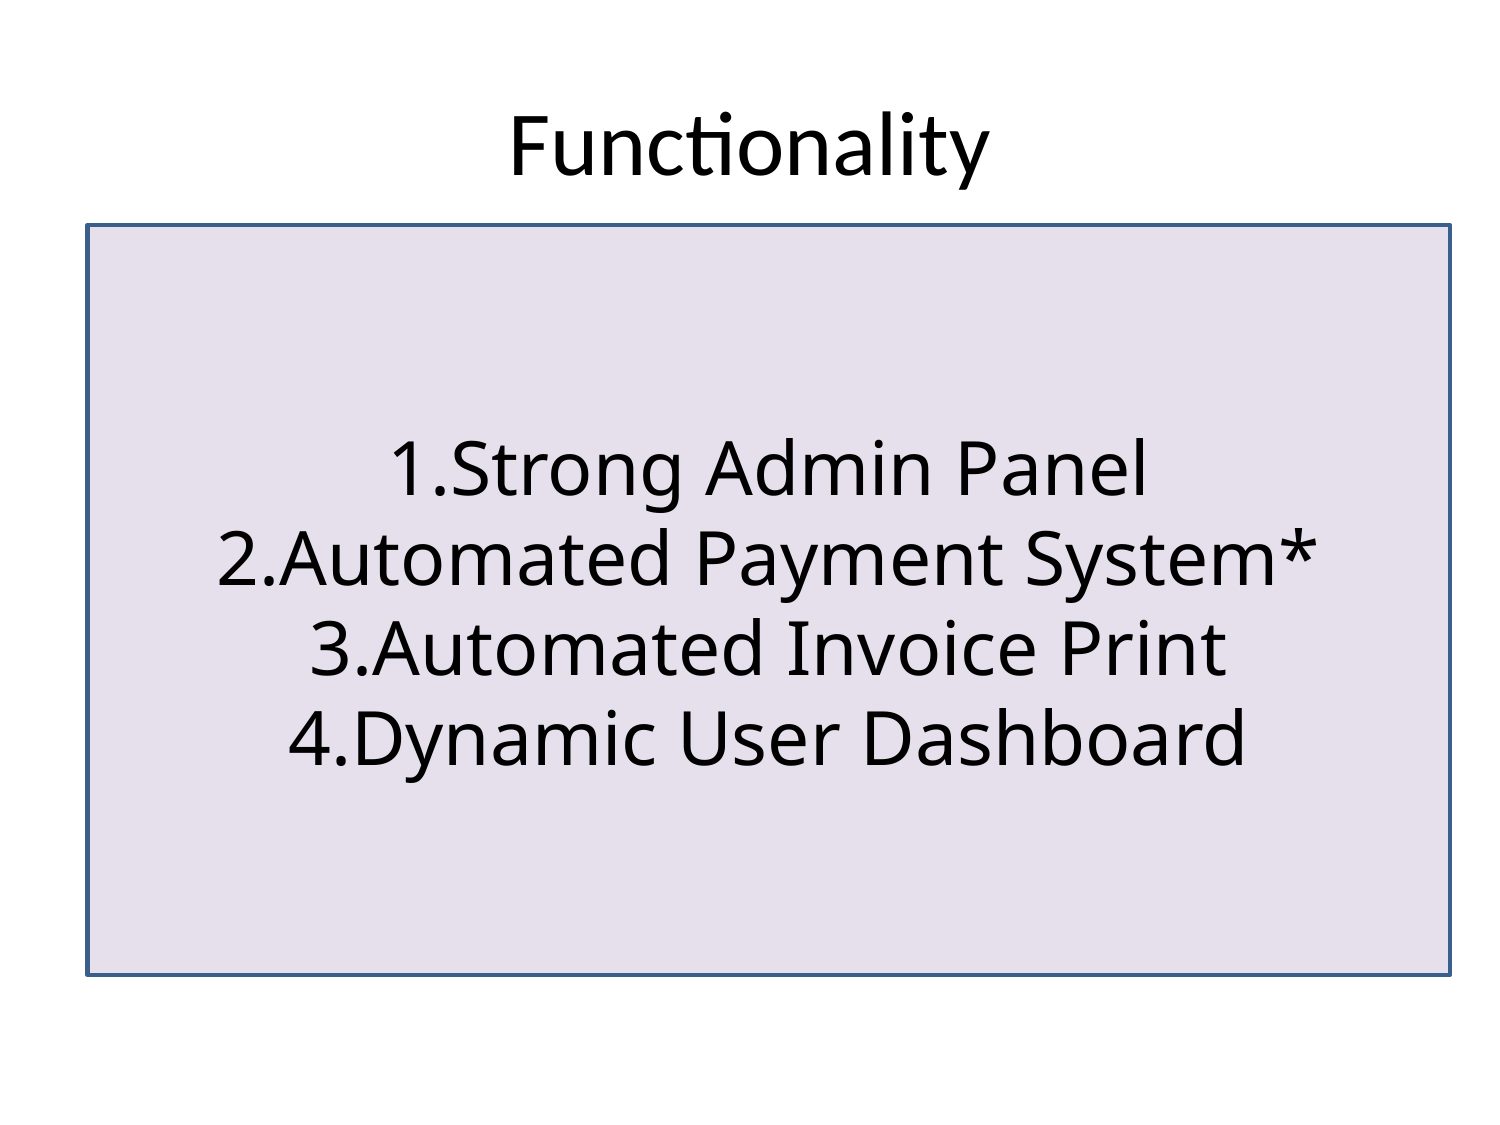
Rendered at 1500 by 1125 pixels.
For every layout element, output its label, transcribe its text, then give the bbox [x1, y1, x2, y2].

title Functionality [75, 45, 1425, 233]
text_box Strong Admin Panel Automated Payment System* Automated Invoice Print Dynamic User Dashboard [85, 223, 1452, 977]
